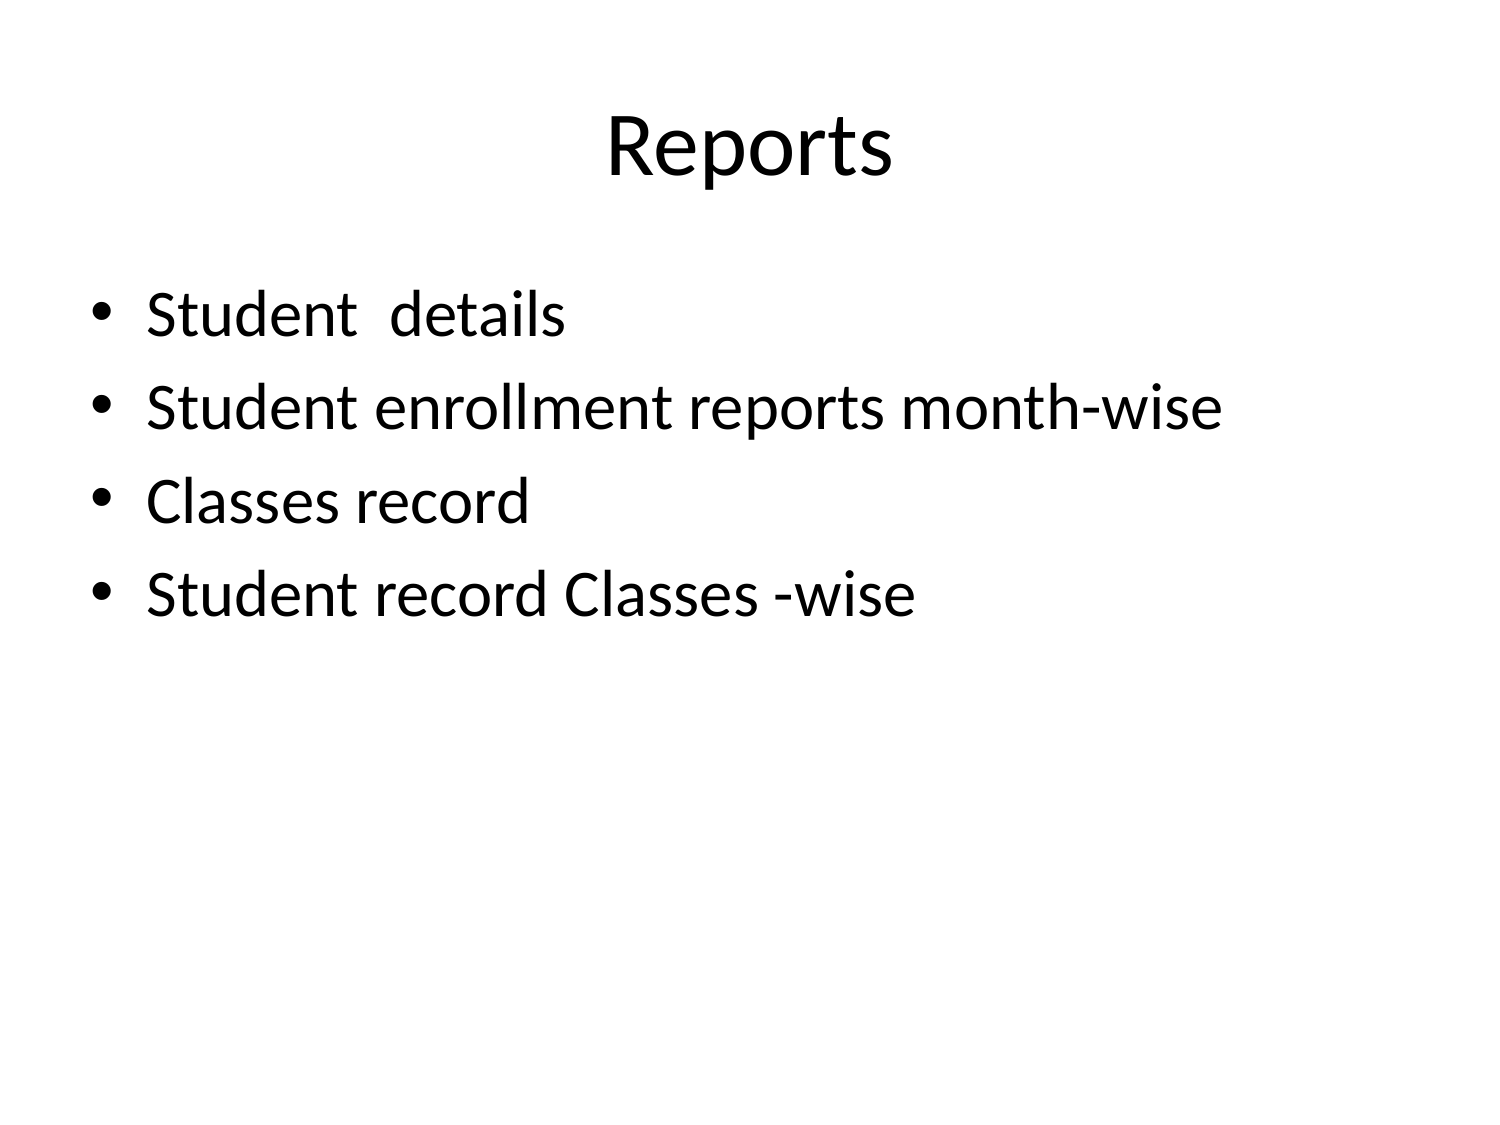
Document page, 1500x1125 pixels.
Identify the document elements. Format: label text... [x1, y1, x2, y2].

list Student details Student enrollment reports month-wise Classes record Student record Classes -wise [75, 262, 1425, 1005]
title Reports [75, 45, 1425, 233]
